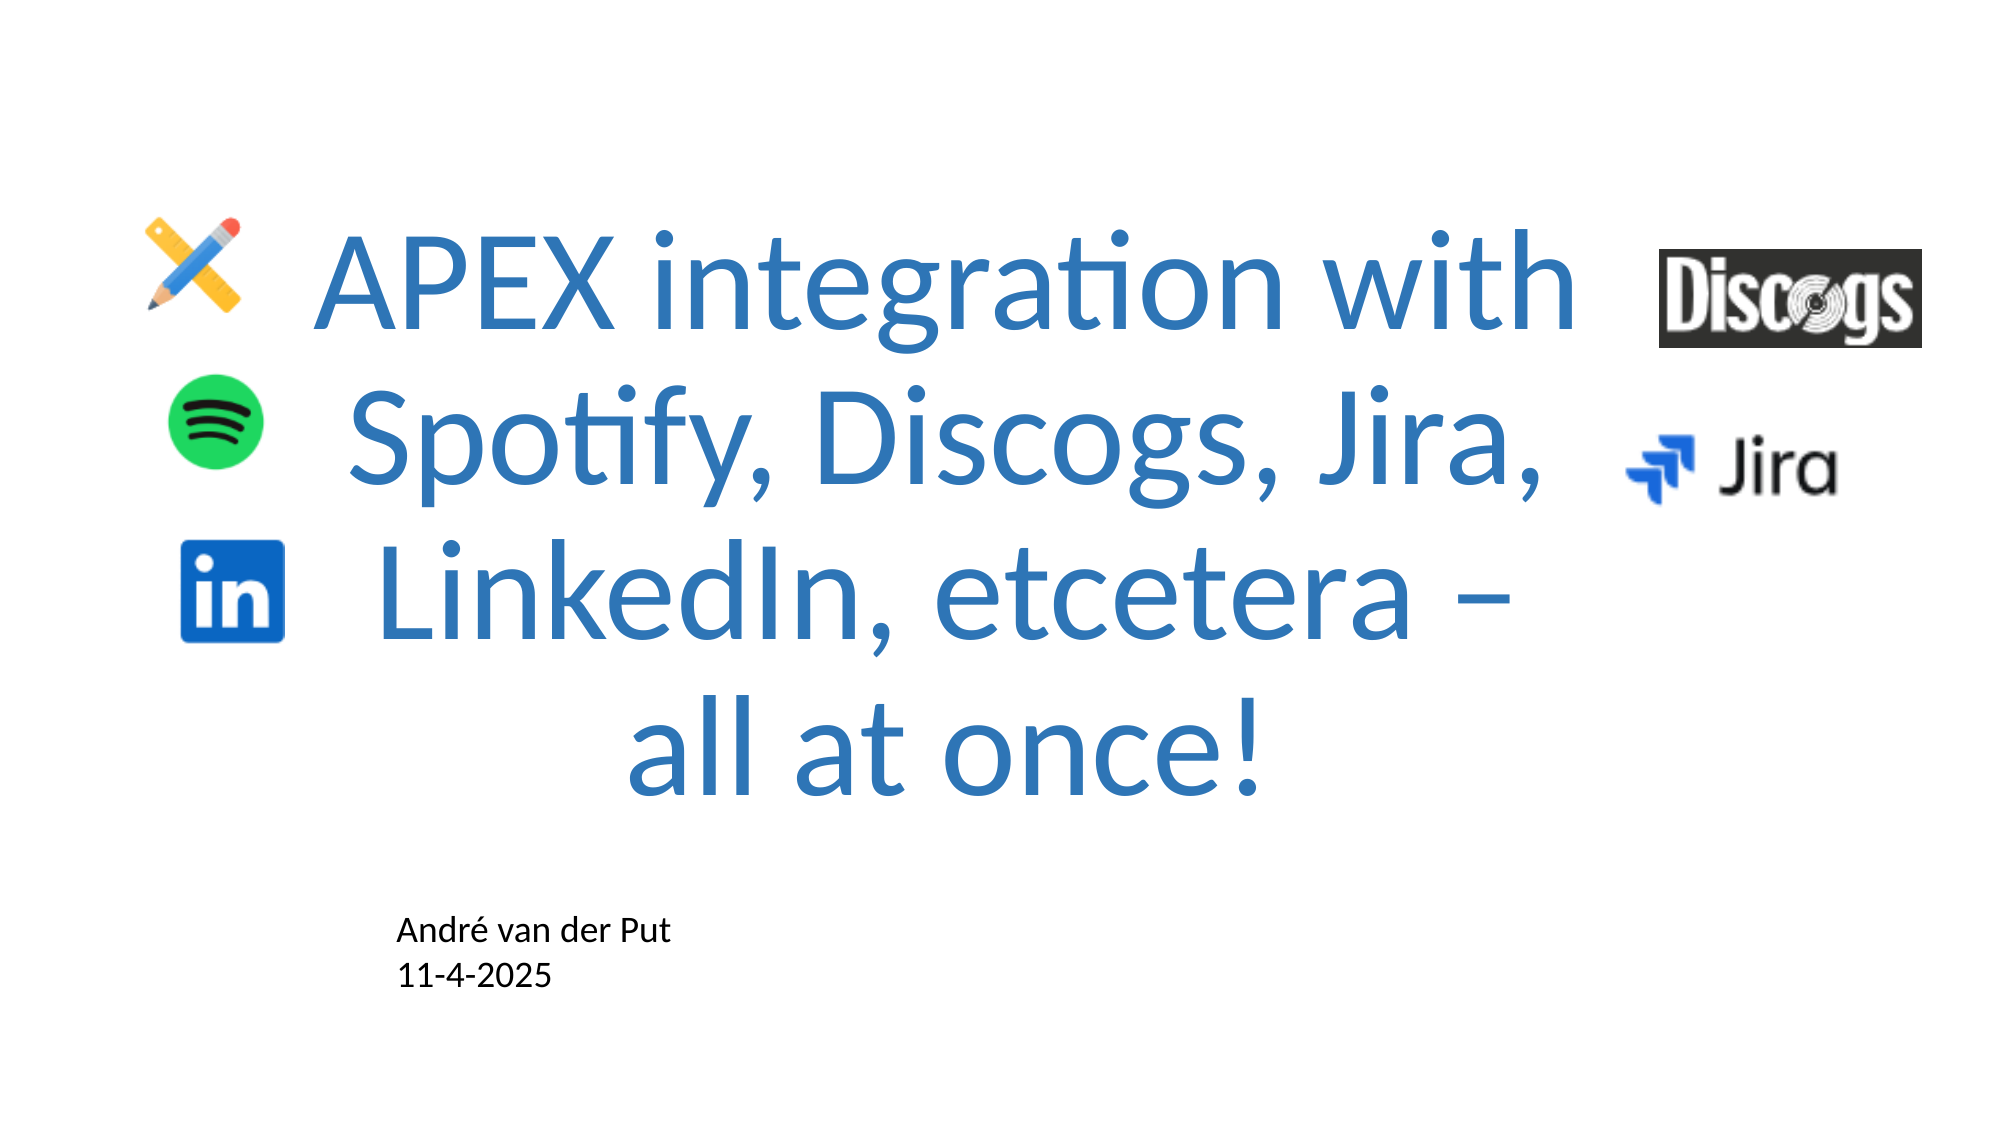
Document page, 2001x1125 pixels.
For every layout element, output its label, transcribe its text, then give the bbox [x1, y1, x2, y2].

picture [1659, 249, 1922, 348]
subtitle APEX integration with Spotify, Discogs, Jira, LinkedIn, etcetera – all at once! [197, 197, 1698, 835]
picture [161, 364, 270, 479]
picture [125, 197, 270, 335]
text_box André van der Put 11-4-2025 [381, 897, 1118, 1002]
picture [1613, 419, 1855, 516]
picture [176, 530, 285, 647]
